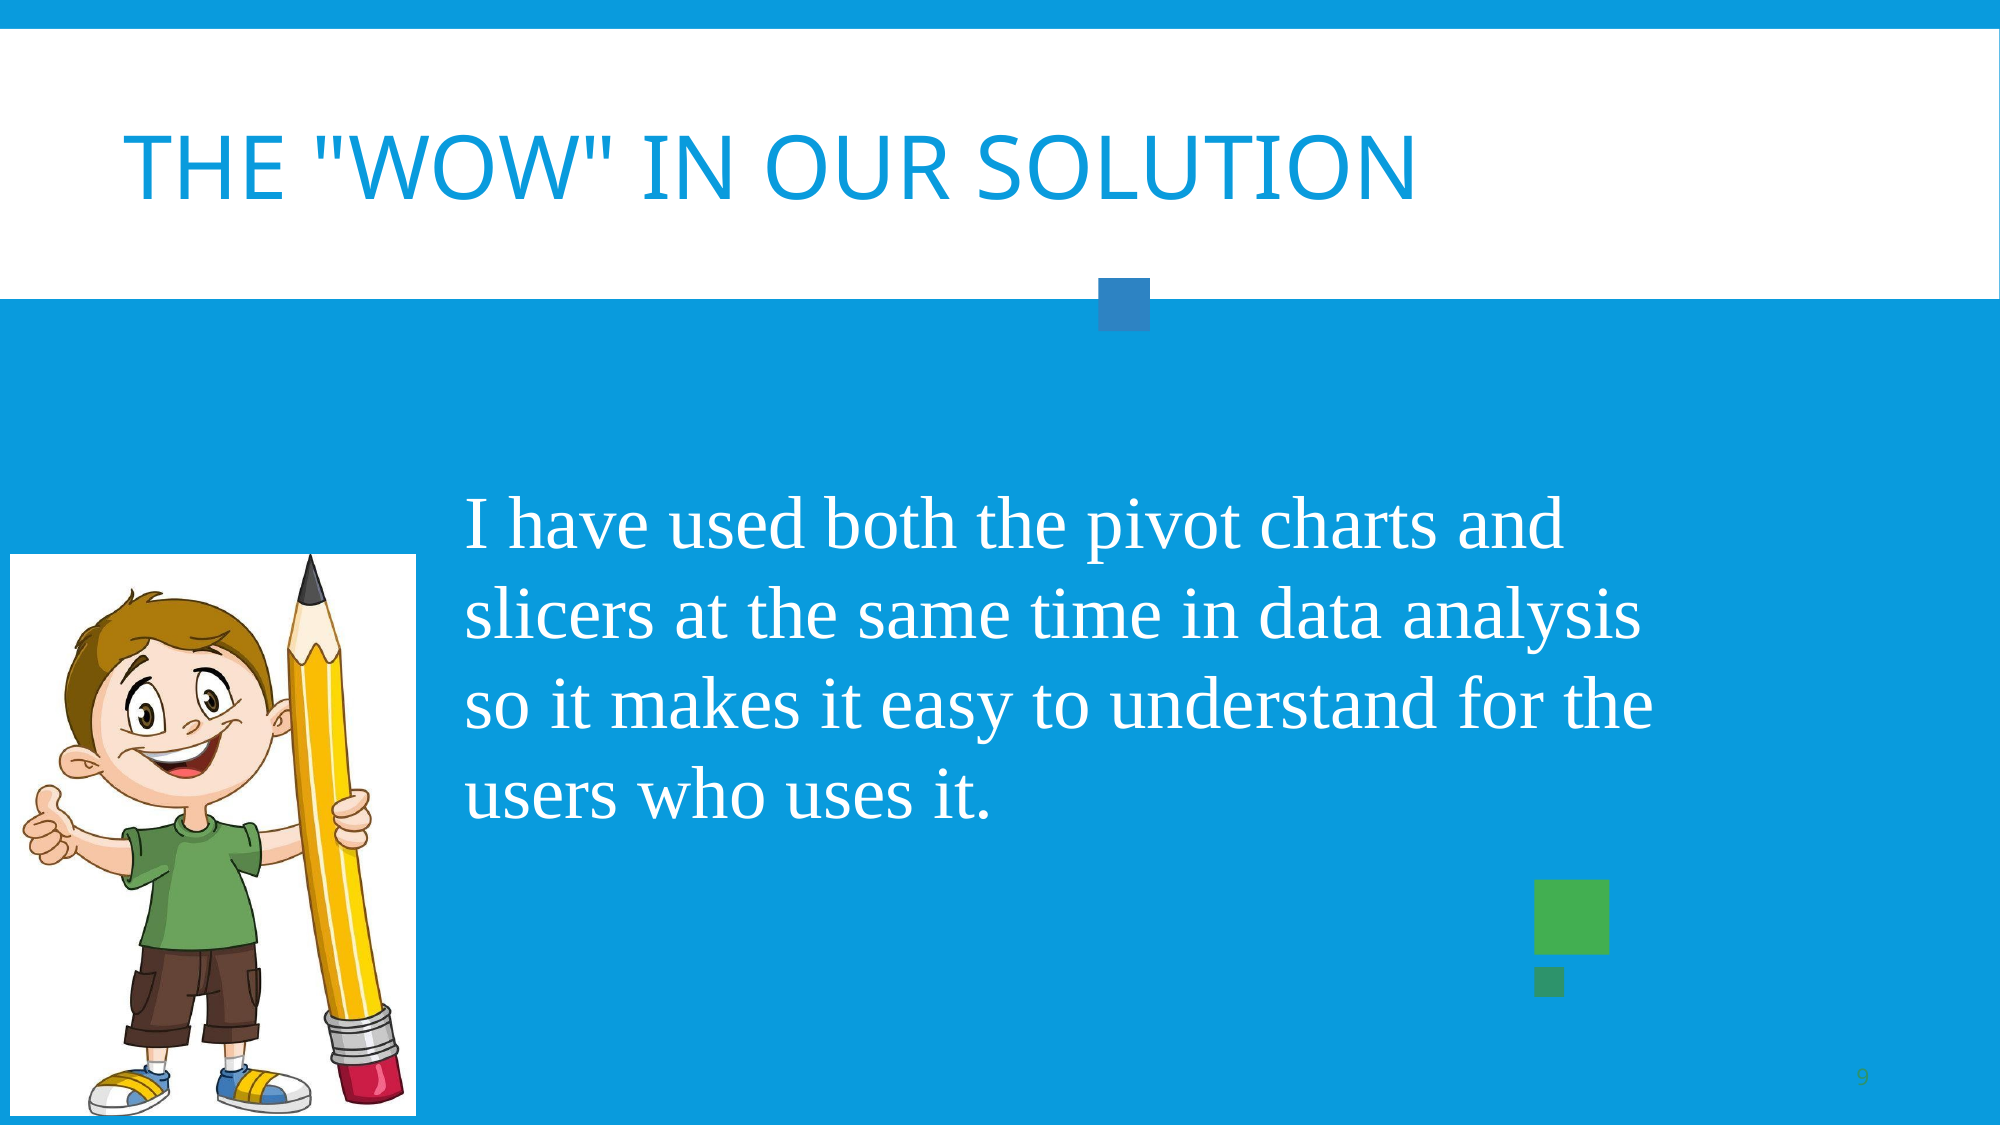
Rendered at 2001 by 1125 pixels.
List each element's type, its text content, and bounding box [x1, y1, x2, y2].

text_box [1098, 278, 1150, 332]
title THE "WOW" IN OUR SOLUTION [121, 67, 1513, 258]
text_box [1534, 967, 1565, 997]
text_box [1534, 879, 1610, 955]
picture [11, 555, 415, 1115]
text_box 9 [1849, 1061, 1888, 1095]
text_box I have used both the pivot charts and slicers at the same time in data analysis so it makes it easy to understand for the users who uses it. [449, 386, 1713, 841]
